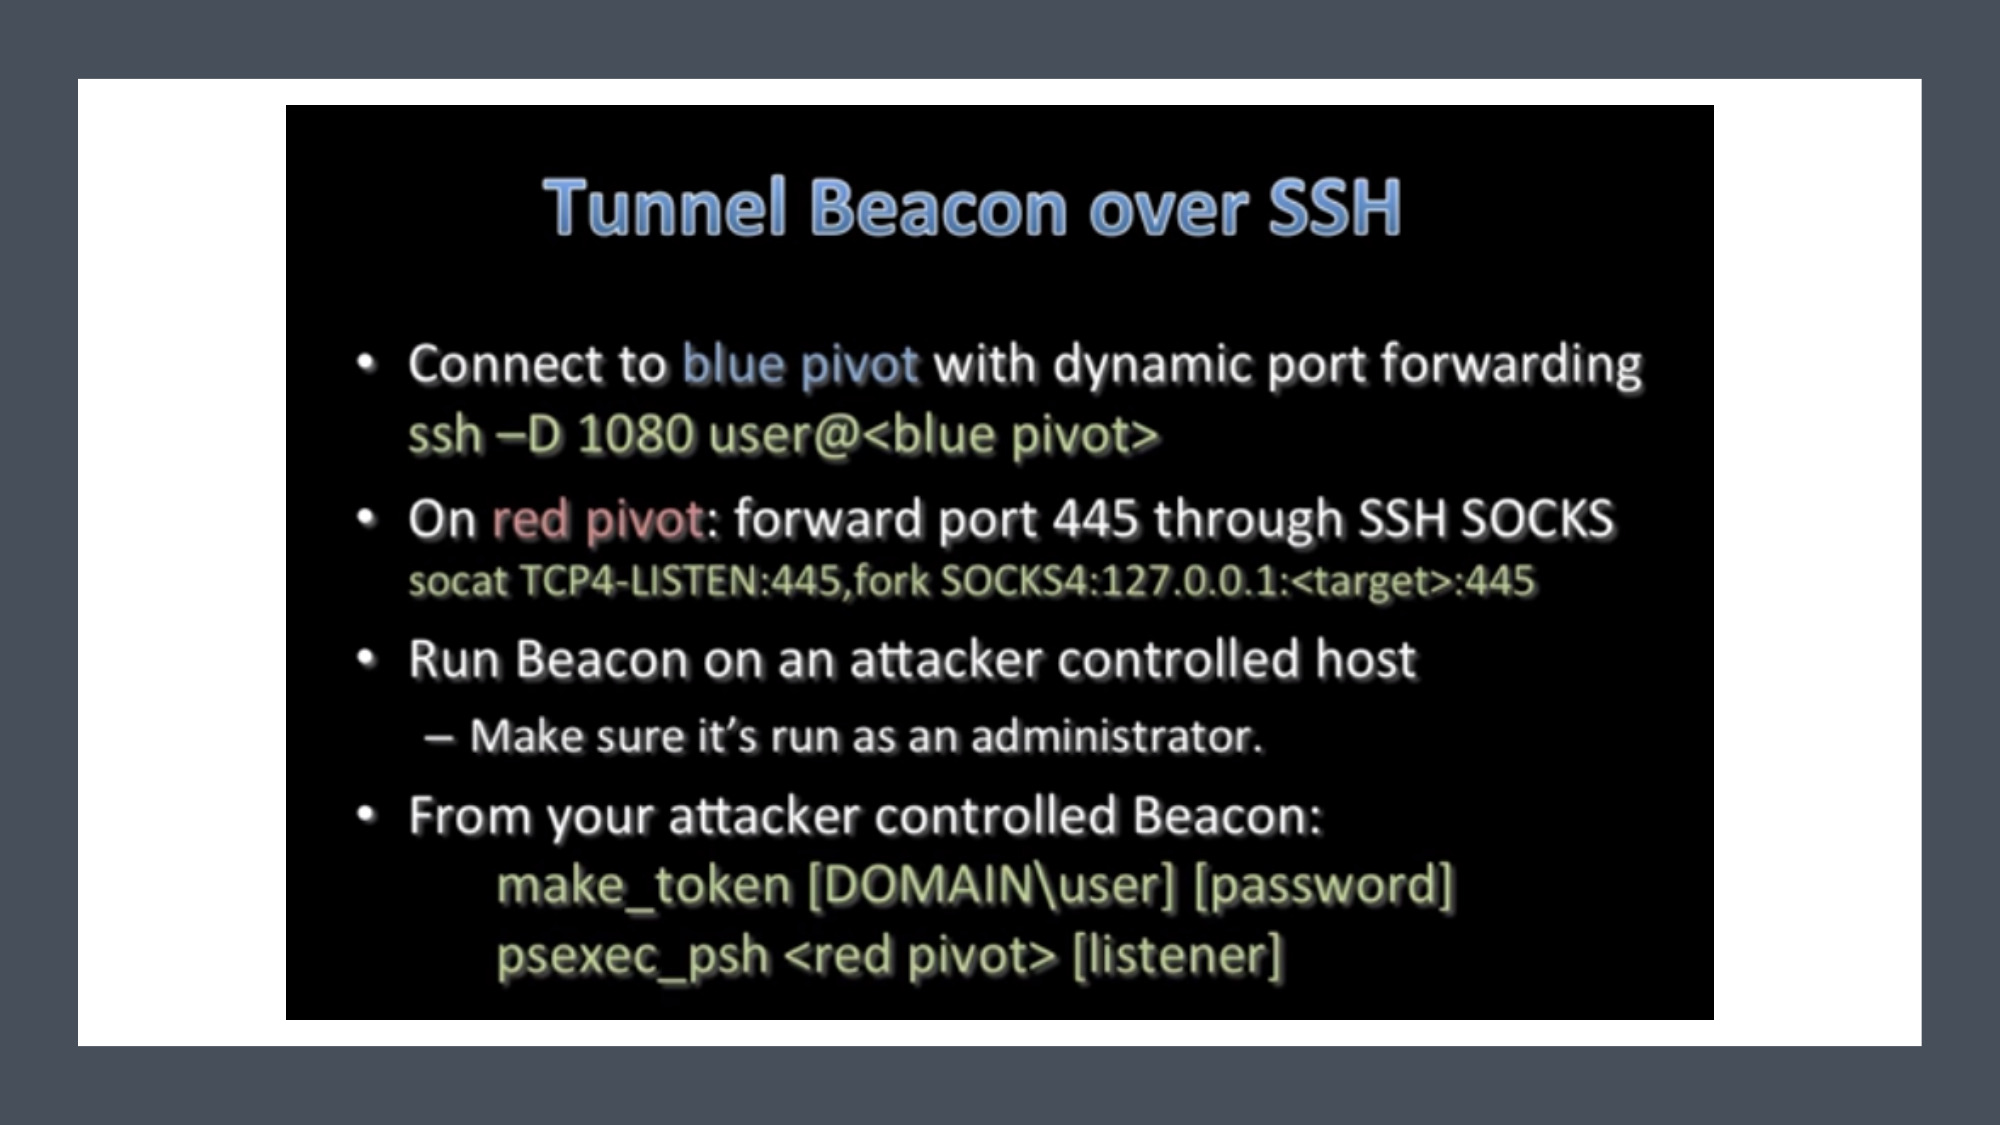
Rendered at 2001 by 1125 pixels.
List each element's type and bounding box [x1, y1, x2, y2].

list [285, 105, 1714, 1020]
text_box [0, 0, 2000, 1125]
text_box [77, 78, 1923, 1047]
